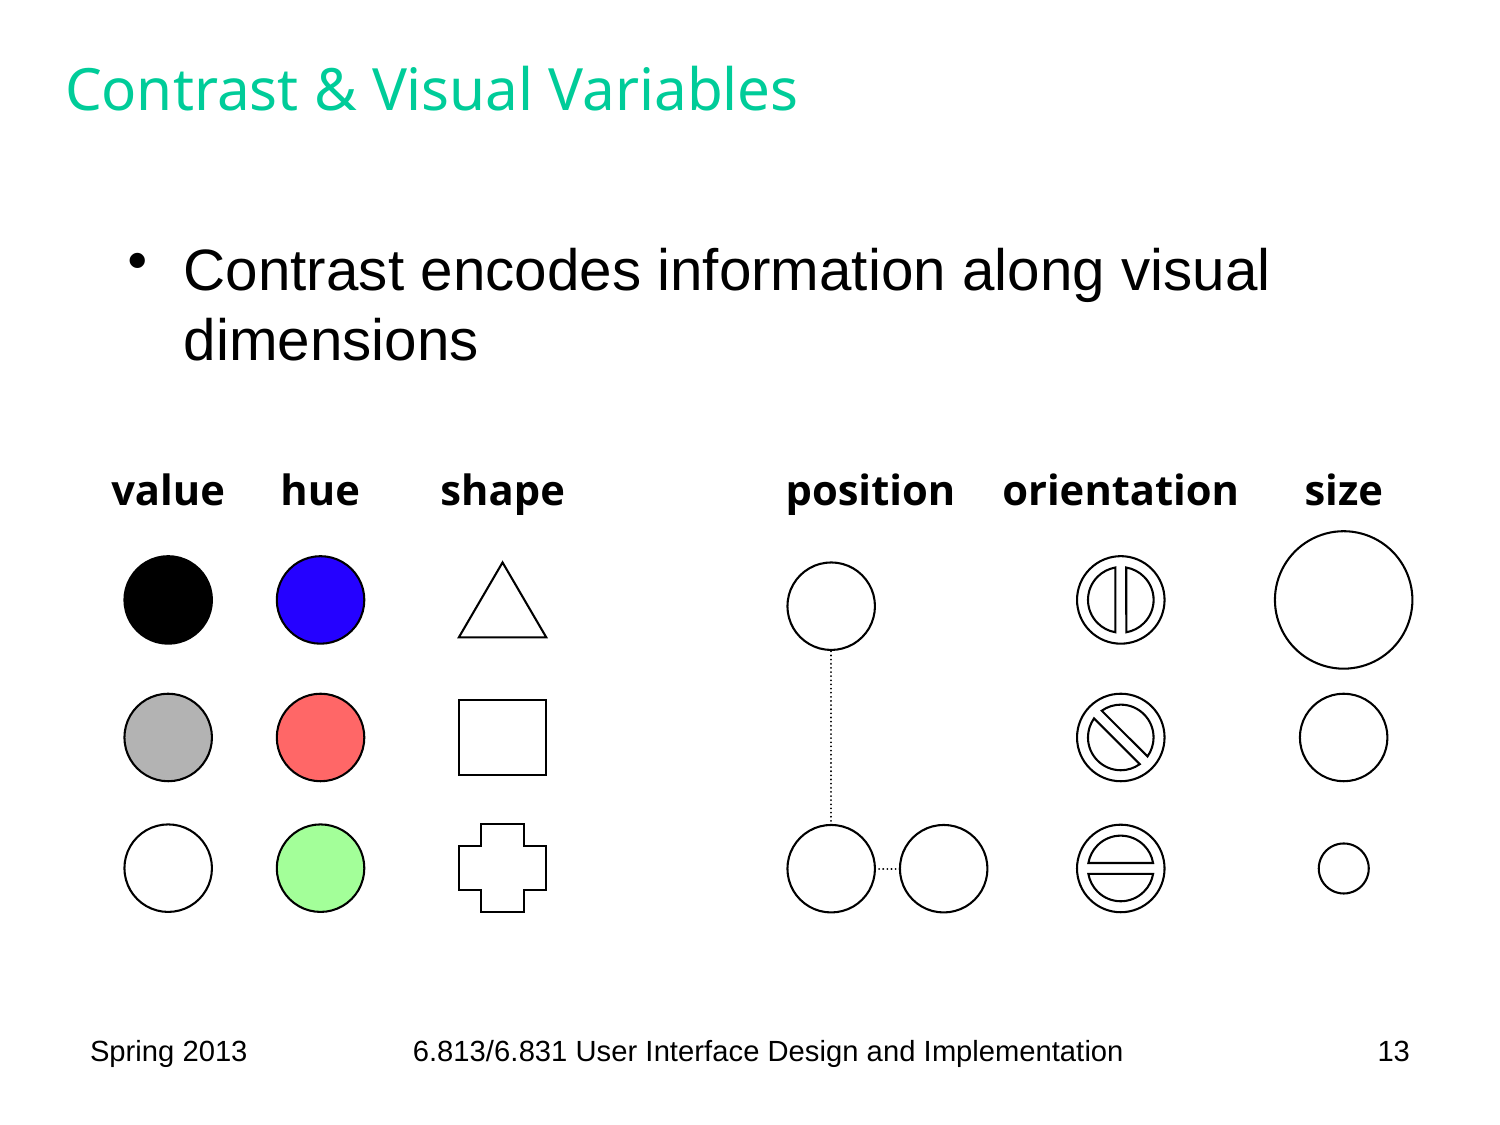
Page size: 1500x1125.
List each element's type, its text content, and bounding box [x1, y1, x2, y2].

text_box [787, 825, 875, 913]
text_box size [1289, 456, 1398, 521]
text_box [427, 455, 579, 913]
slide_number Spring 2013 [74, 1024, 301, 1103]
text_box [99, 455, 237, 913]
text_box position [770, 456, 971, 521]
text_box [1299, 693, 1388, 782]
slide_number 13 [1237, 1024, 1426, 1103]
text_box [1274, 531, 1413, 669]
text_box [267, 455, 373, 913]
list Contrast encodes information along visual dimensions [112, 224, 1388, 1001]
text_box [899, 824, 988, 913]
footer 6.813/6.831 User Interface Design and Implementation [312, 1024, 1226, 1103]
text_box [1318, 843, 1369, 894]
text_box [787, 562, 875, 650]
title Contrast & Visual Variables [49, 24, 1438, 151]
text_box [997, 455, 1244, 913]
